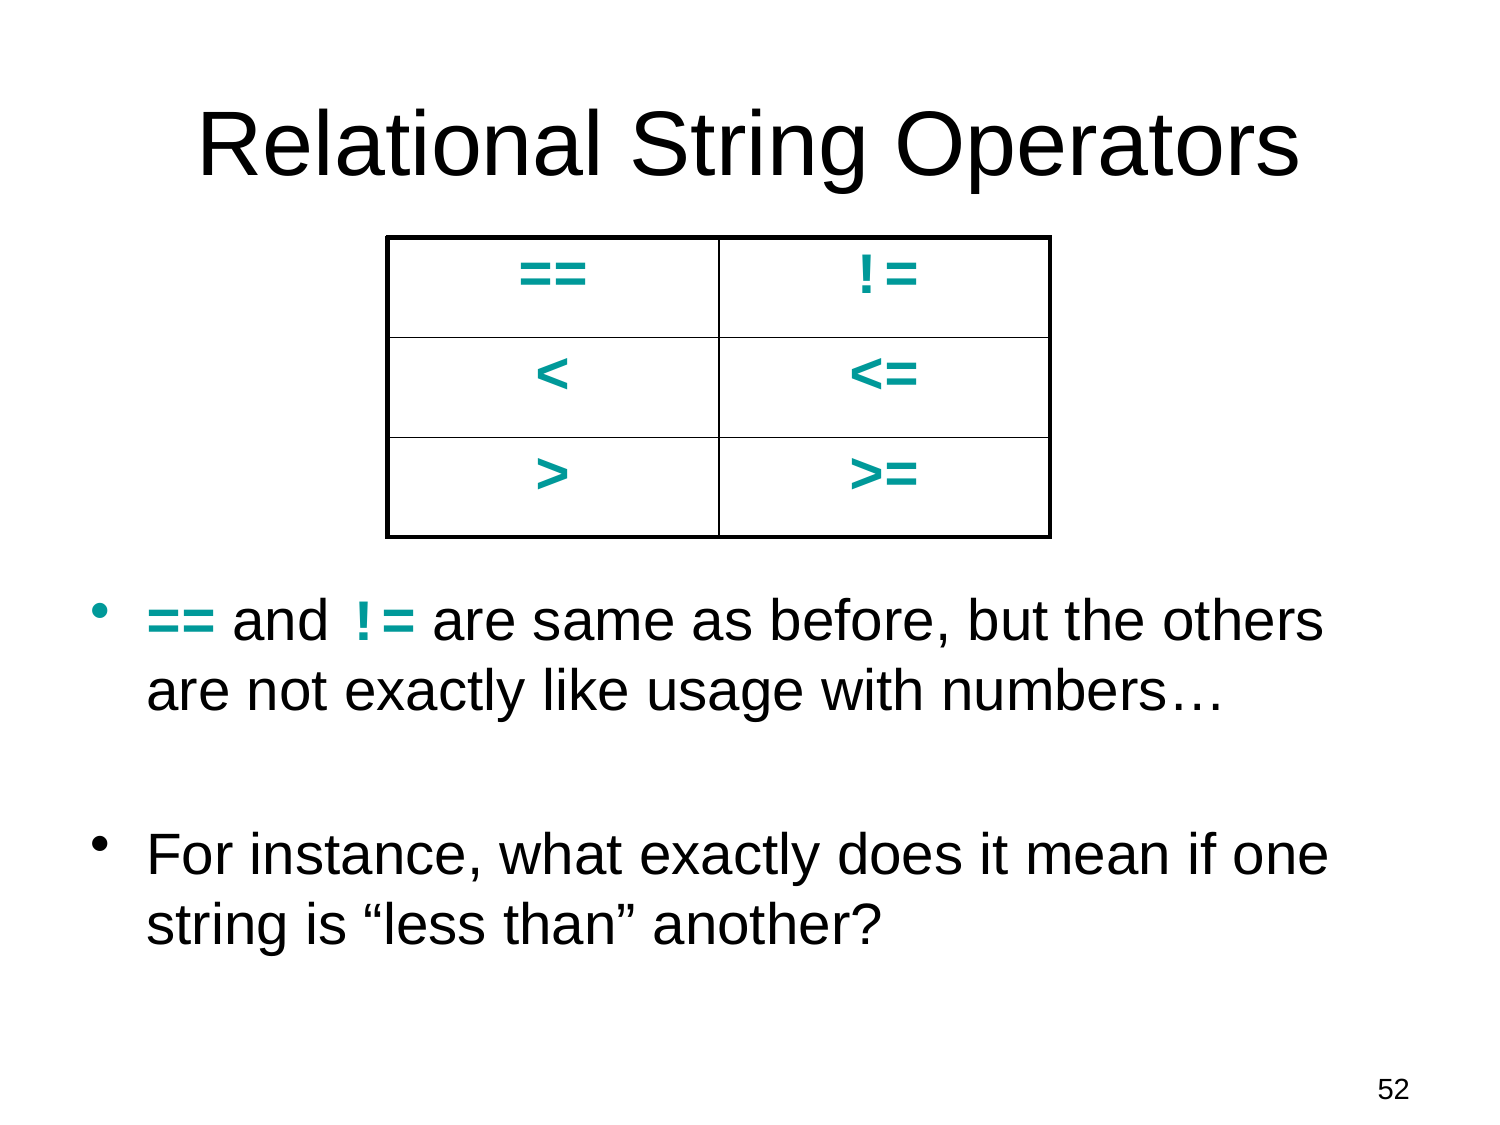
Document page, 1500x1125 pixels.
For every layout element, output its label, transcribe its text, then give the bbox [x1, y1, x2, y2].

table_header == [390, 240, 718, 337]
list == and != are same as before, but the others are not exactly like usage with numbers… For instance, what exactly does it mean if one string is “less than” another? [74, 574, 1426, 1006]
slide_number 52 [1074, 1062, 1426, 1103]
title Relational String Operators [74, 44, 1426, 233]
table_cell >= [720, 438, 1048, 535]
table_cell <= [720, 338, 1048, 437]
table_header != [720, 240, 1048, 337]
table_cell > [390, 438, 718, 535]
table_cell < [390, 338, 718, 437]
